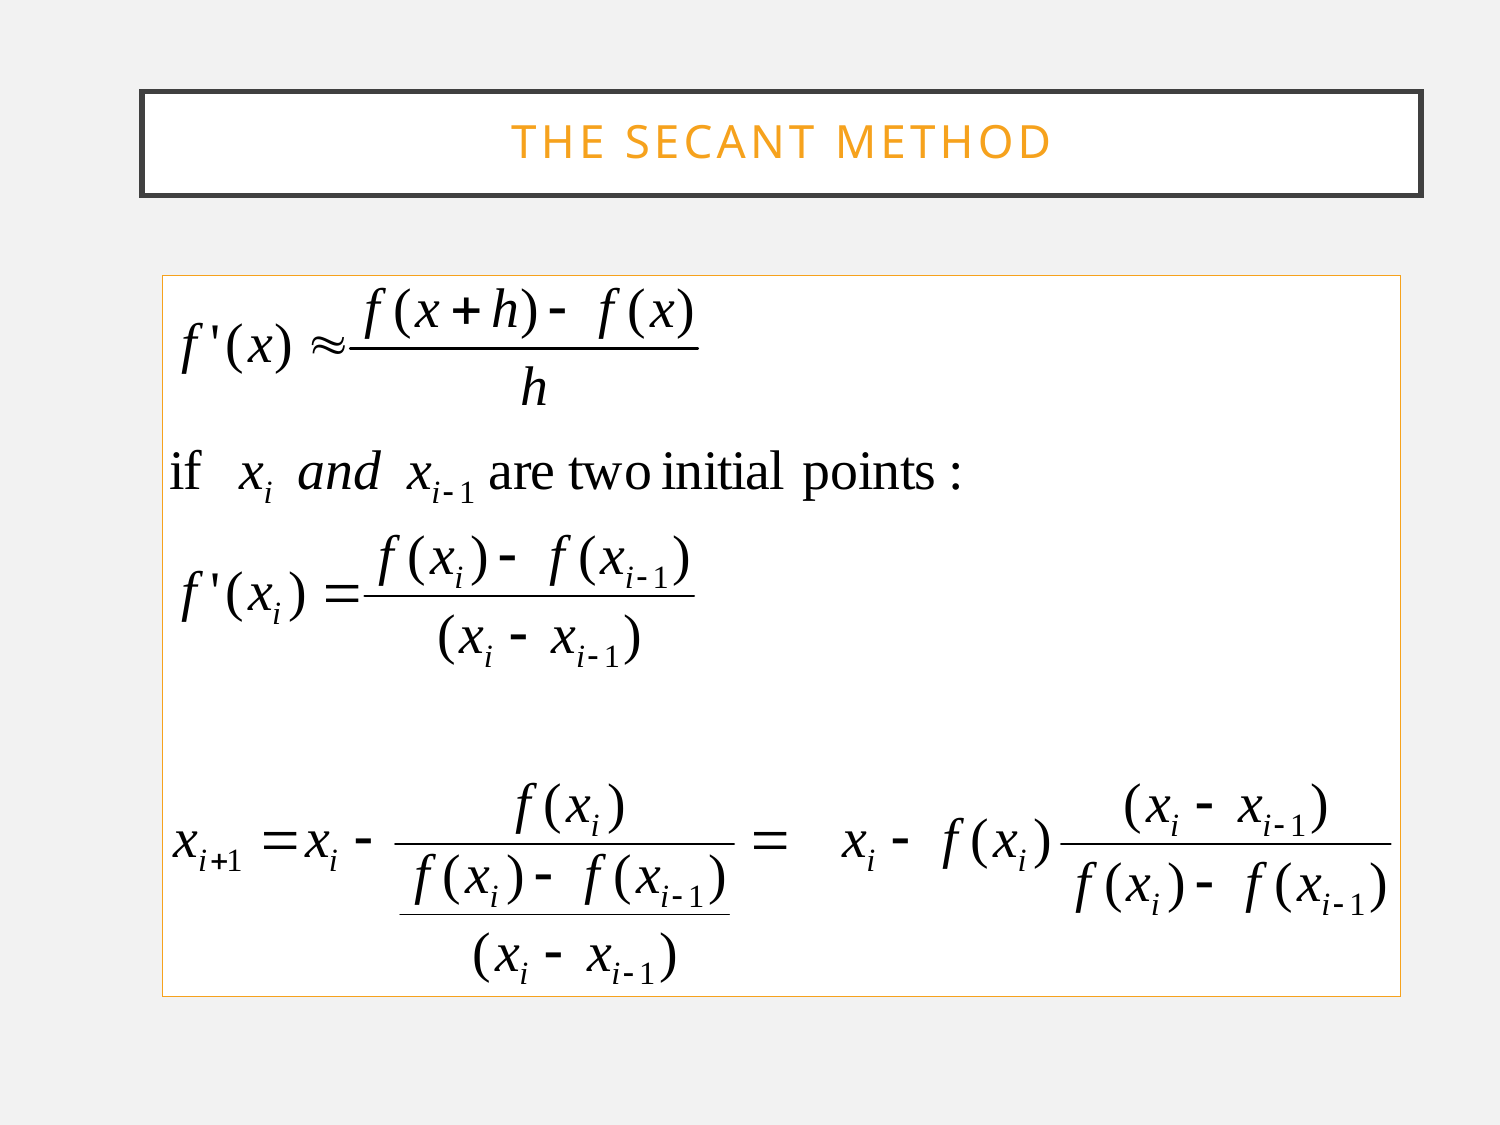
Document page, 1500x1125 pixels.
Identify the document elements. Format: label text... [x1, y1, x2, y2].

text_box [162, 274, 1401, 997]
title The Secant method [139, 89, 1424, 198]
